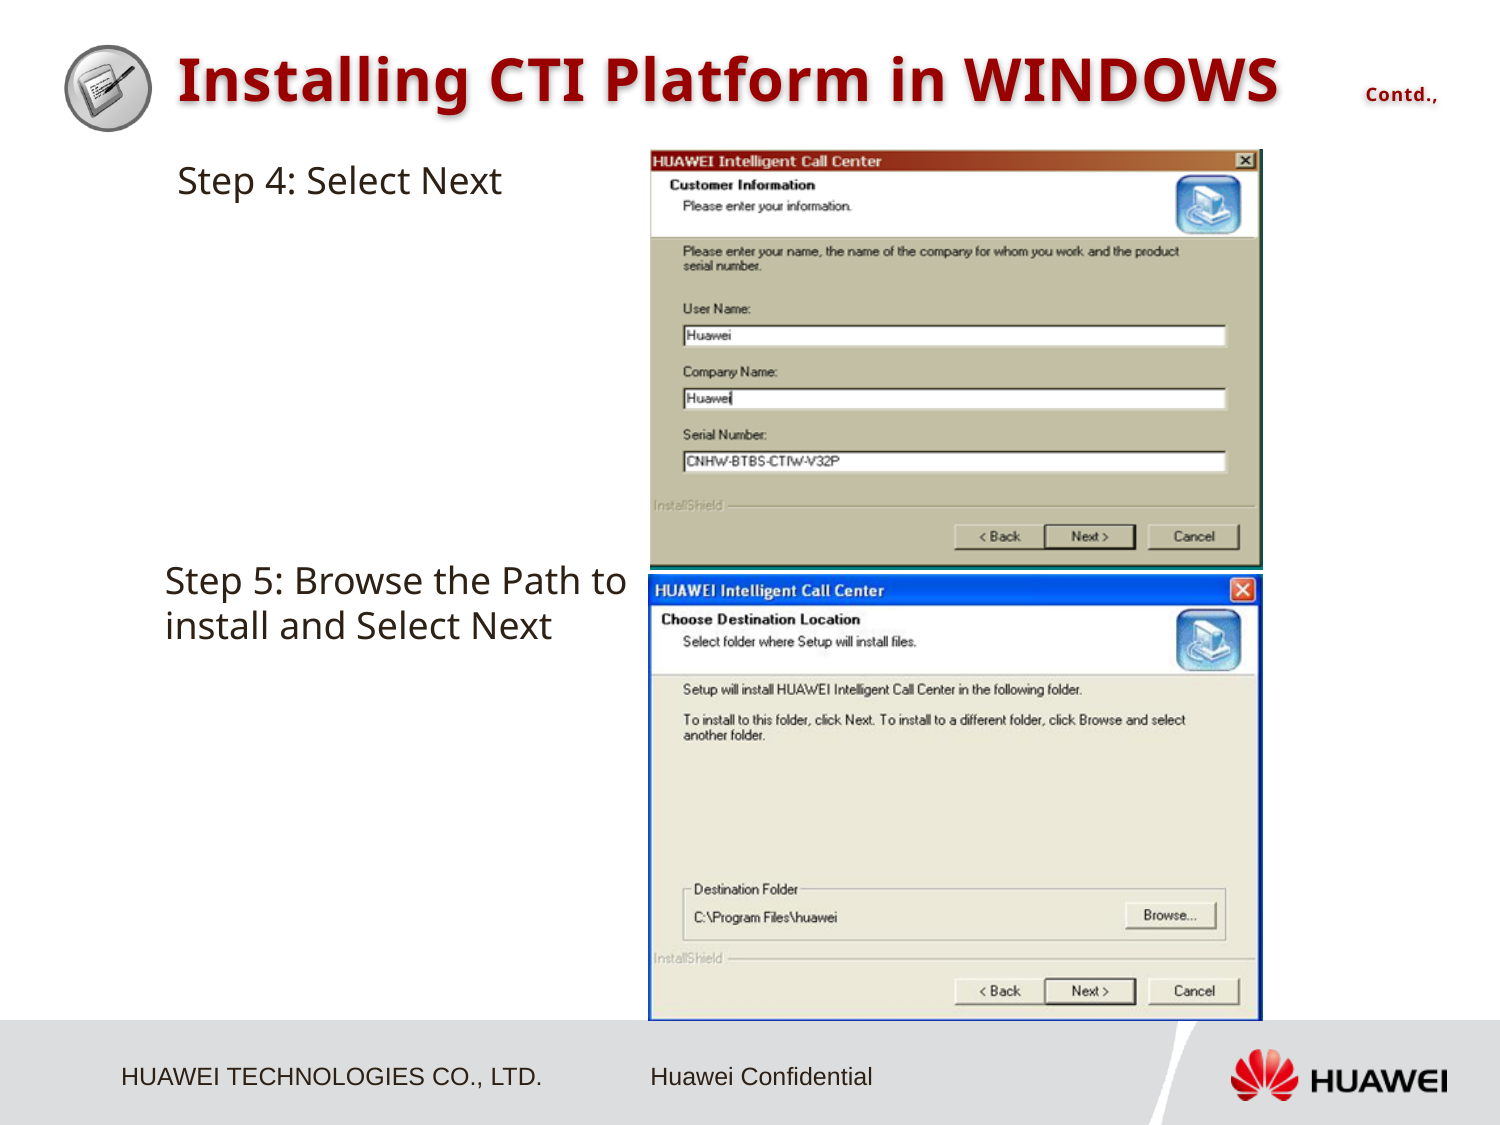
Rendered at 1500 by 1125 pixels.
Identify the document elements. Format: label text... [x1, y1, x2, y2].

text_box Step 5: Browse the Path to install and Select Next [149, 549, 645, 655]
picture [649, 149, 1263, 570]
text_box Installing CTI Platform in WINDOWS Contd., [148, 5, 1476, 149]
picture [0, 574, 1500, 1125]
picture [57, 37, 159, 139]
text_box Step 4: Select Next [162, 157, 644, 210]
